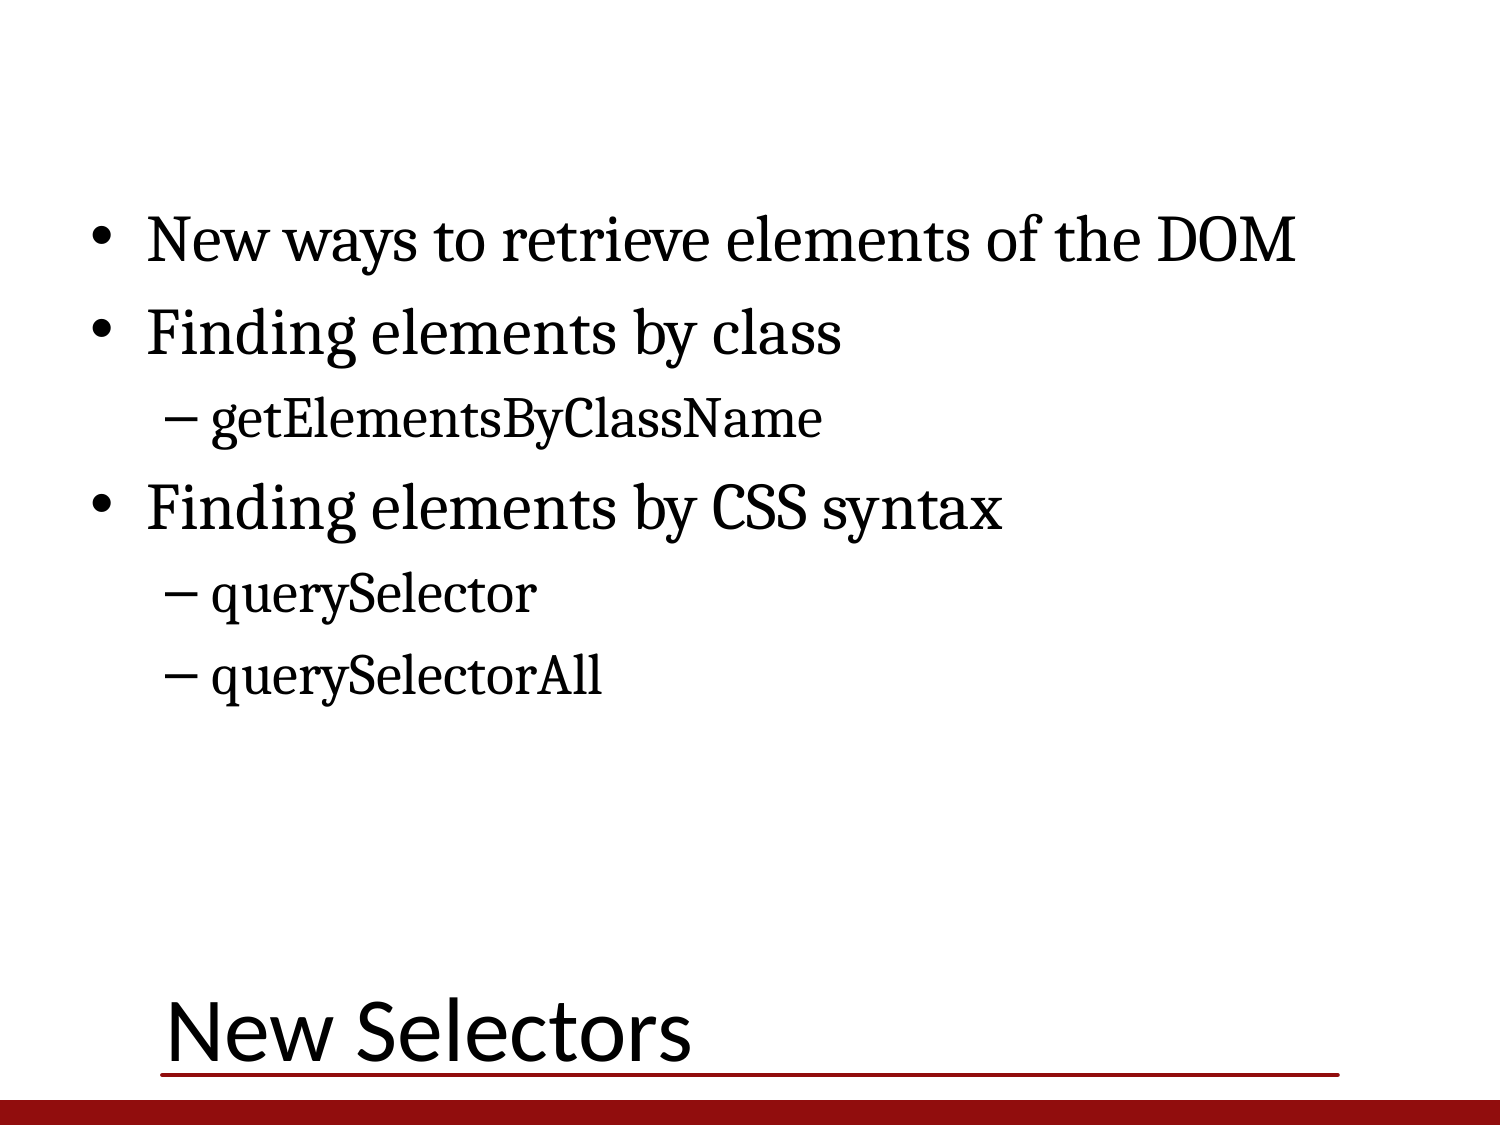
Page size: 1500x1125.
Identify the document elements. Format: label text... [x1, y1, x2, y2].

title New Selectors [150, 900, 1350, 1088]
list New ways to retrieve elements of the DOM Finding elements by class getElementsByClassName Finding elements by CSS syntax querySelector querySelectorAll [75, 50, 1425, 850]
